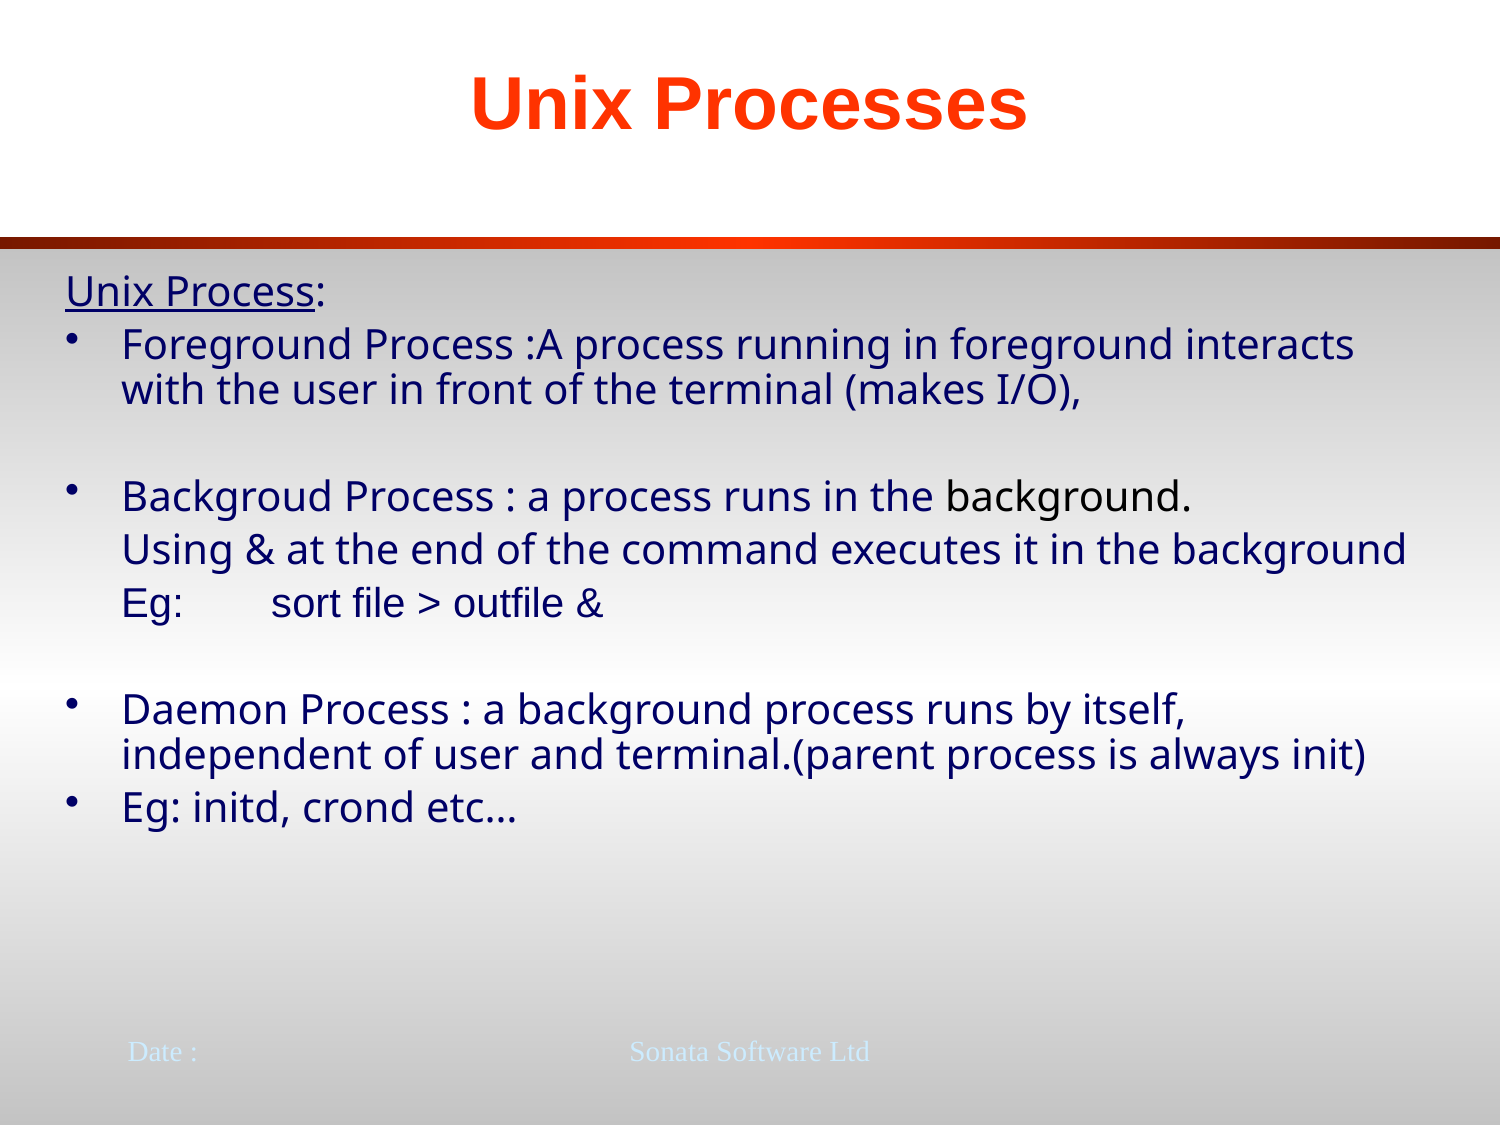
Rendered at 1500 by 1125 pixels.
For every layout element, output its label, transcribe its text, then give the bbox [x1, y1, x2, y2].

title Unix Processes [112, 50, 1388, 150]
list Unix Process: Foreground Process :A process running in foreground interacts with the user in front of the terminal (makes I/O), Backgroud Process : a process runs in the background. Using & at the end of the command executes it in the background Eg: sort file > outfile & Daemon Process : a background process runs by itself, independent of user and terminal.(parent process is always init) Eg: initd, crond etc… [50, 262, 1425, 1125]
